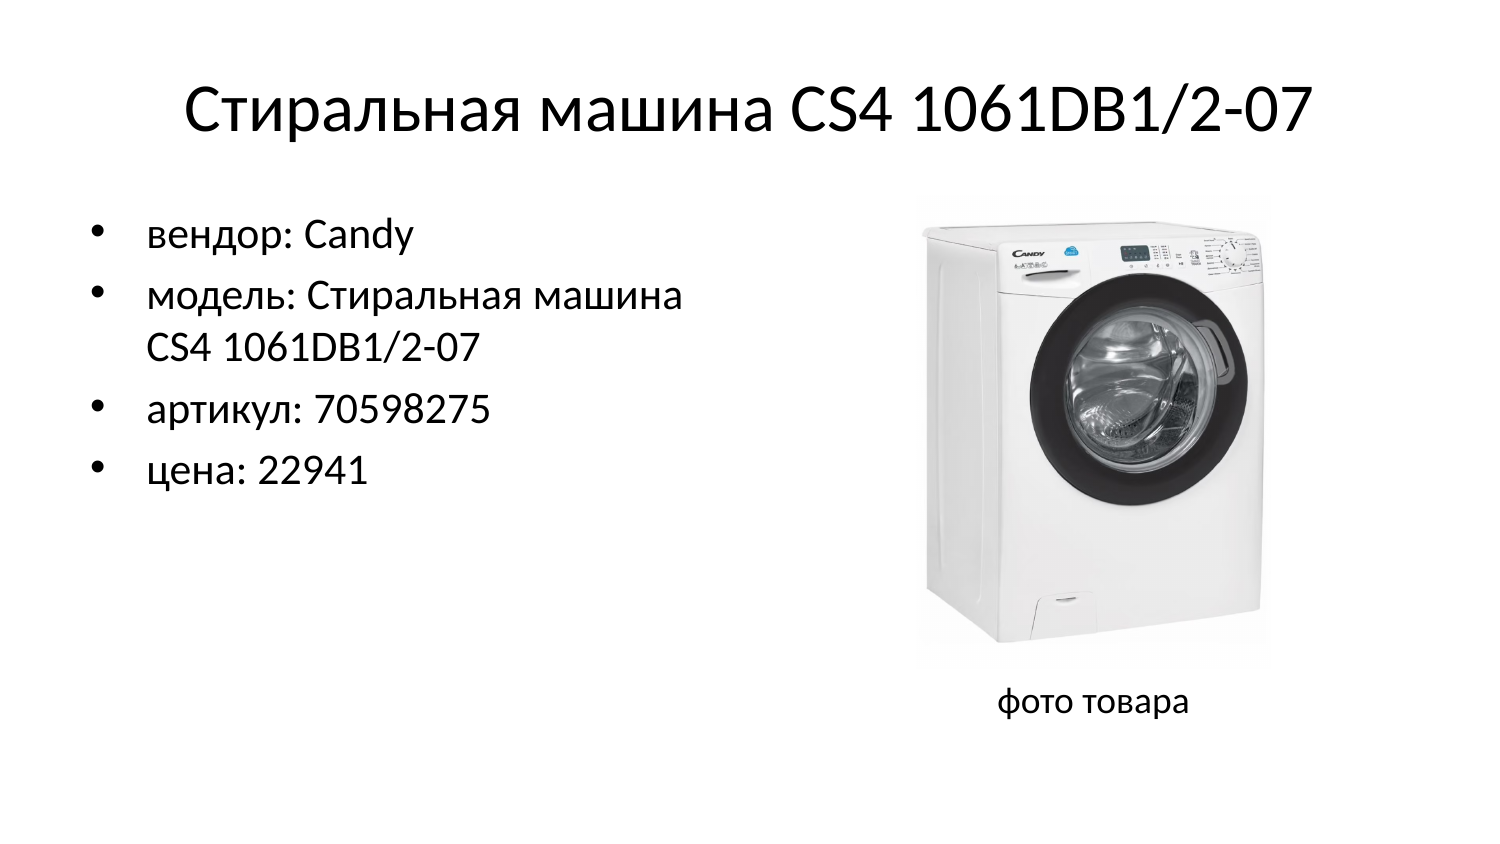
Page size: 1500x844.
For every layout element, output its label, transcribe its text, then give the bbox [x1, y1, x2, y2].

picture [916, 195, 1272, 669]
title Стиральная машина CS4 1061DB1/2-07 [75, 33, 1425, 175]
text_box фото товара [762, 668, 1425, 753]
list вендор: Candy модель: Стиральная машина CS4 1061DB1/2-07 артикул: 70598275 цена: 22941 [75, 196, 738, 754]
